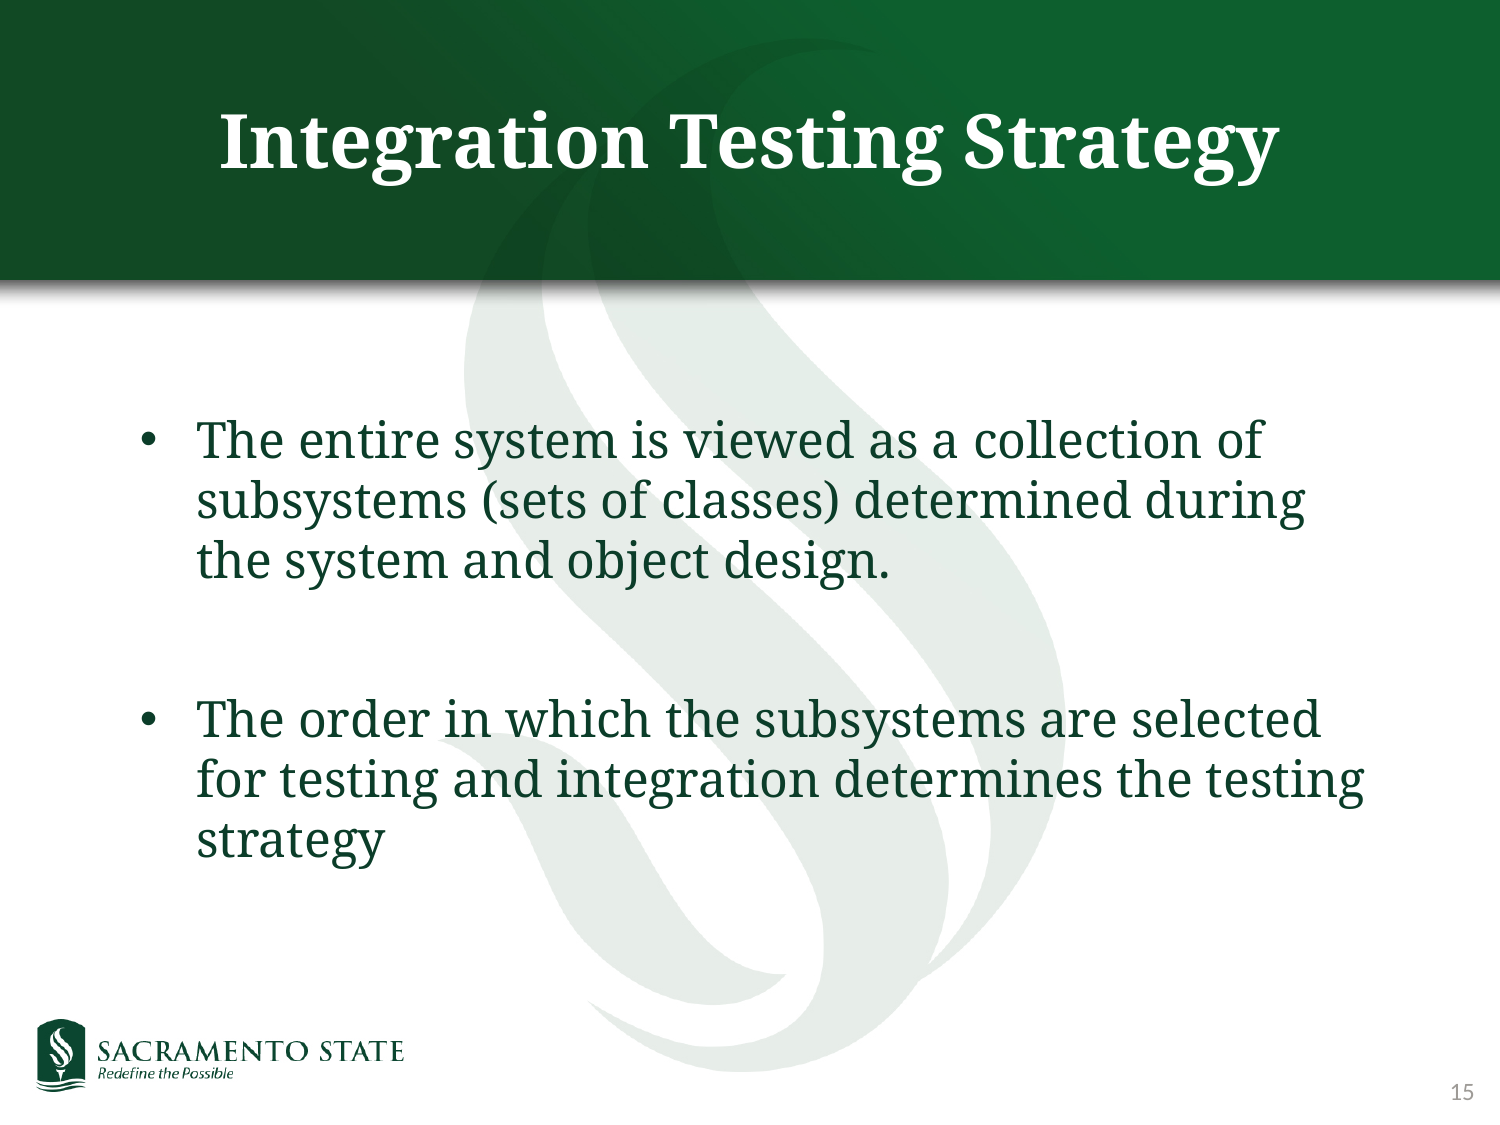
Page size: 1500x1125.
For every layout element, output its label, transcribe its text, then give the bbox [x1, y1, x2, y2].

title Integration Testing Strategy [75, 45, 1425, 233]
picture [0, 0, 1500, 1125]
list The entire system is viewed as a collection of subsystems (sets of classes) determined during the system and object design. The order in which the subsystems are selected for testing and integration determines the testing strategy [125, 311, 1402, 966]
text_box 15 [1424, 1034, 1500, 1113]
